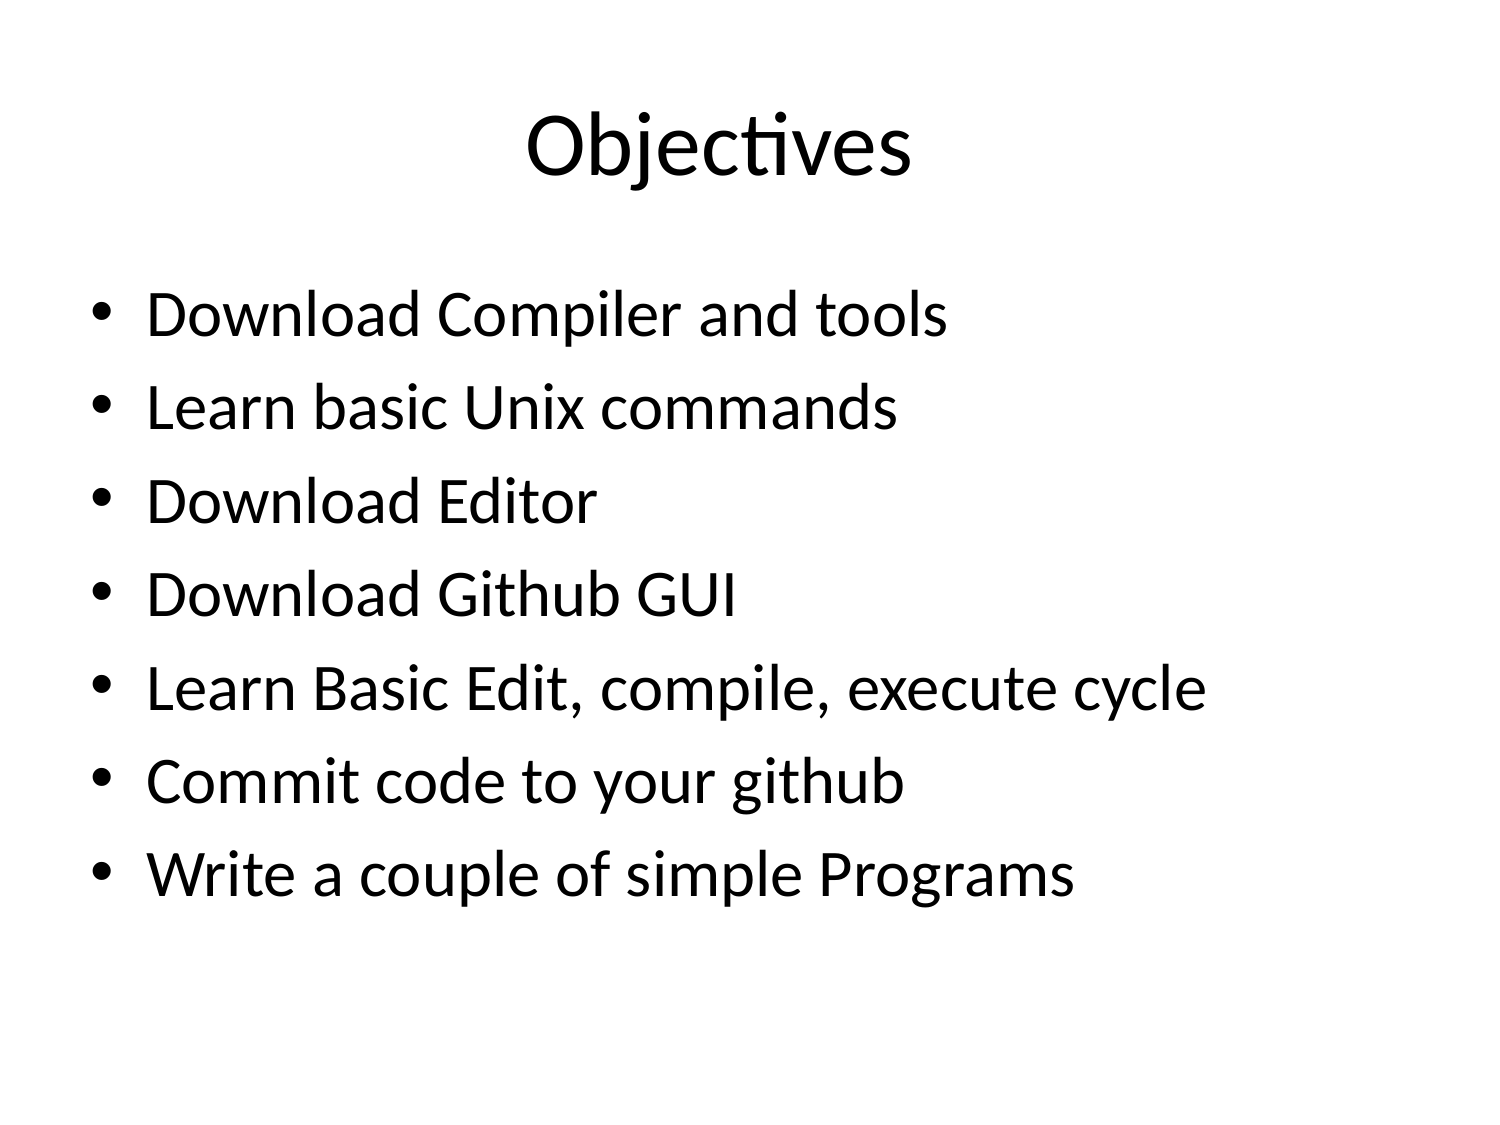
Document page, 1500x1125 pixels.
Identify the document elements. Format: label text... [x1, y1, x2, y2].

list Download Compiler and tools Learn basic Unix commands Download Editor Download Github GUI Learn Basic Edit, compile, execute cycle Commit code to your github Write a couple of simple Programs [75, 262, 1425, 1005]
title Objectives [75, 45, 1425, 233]
